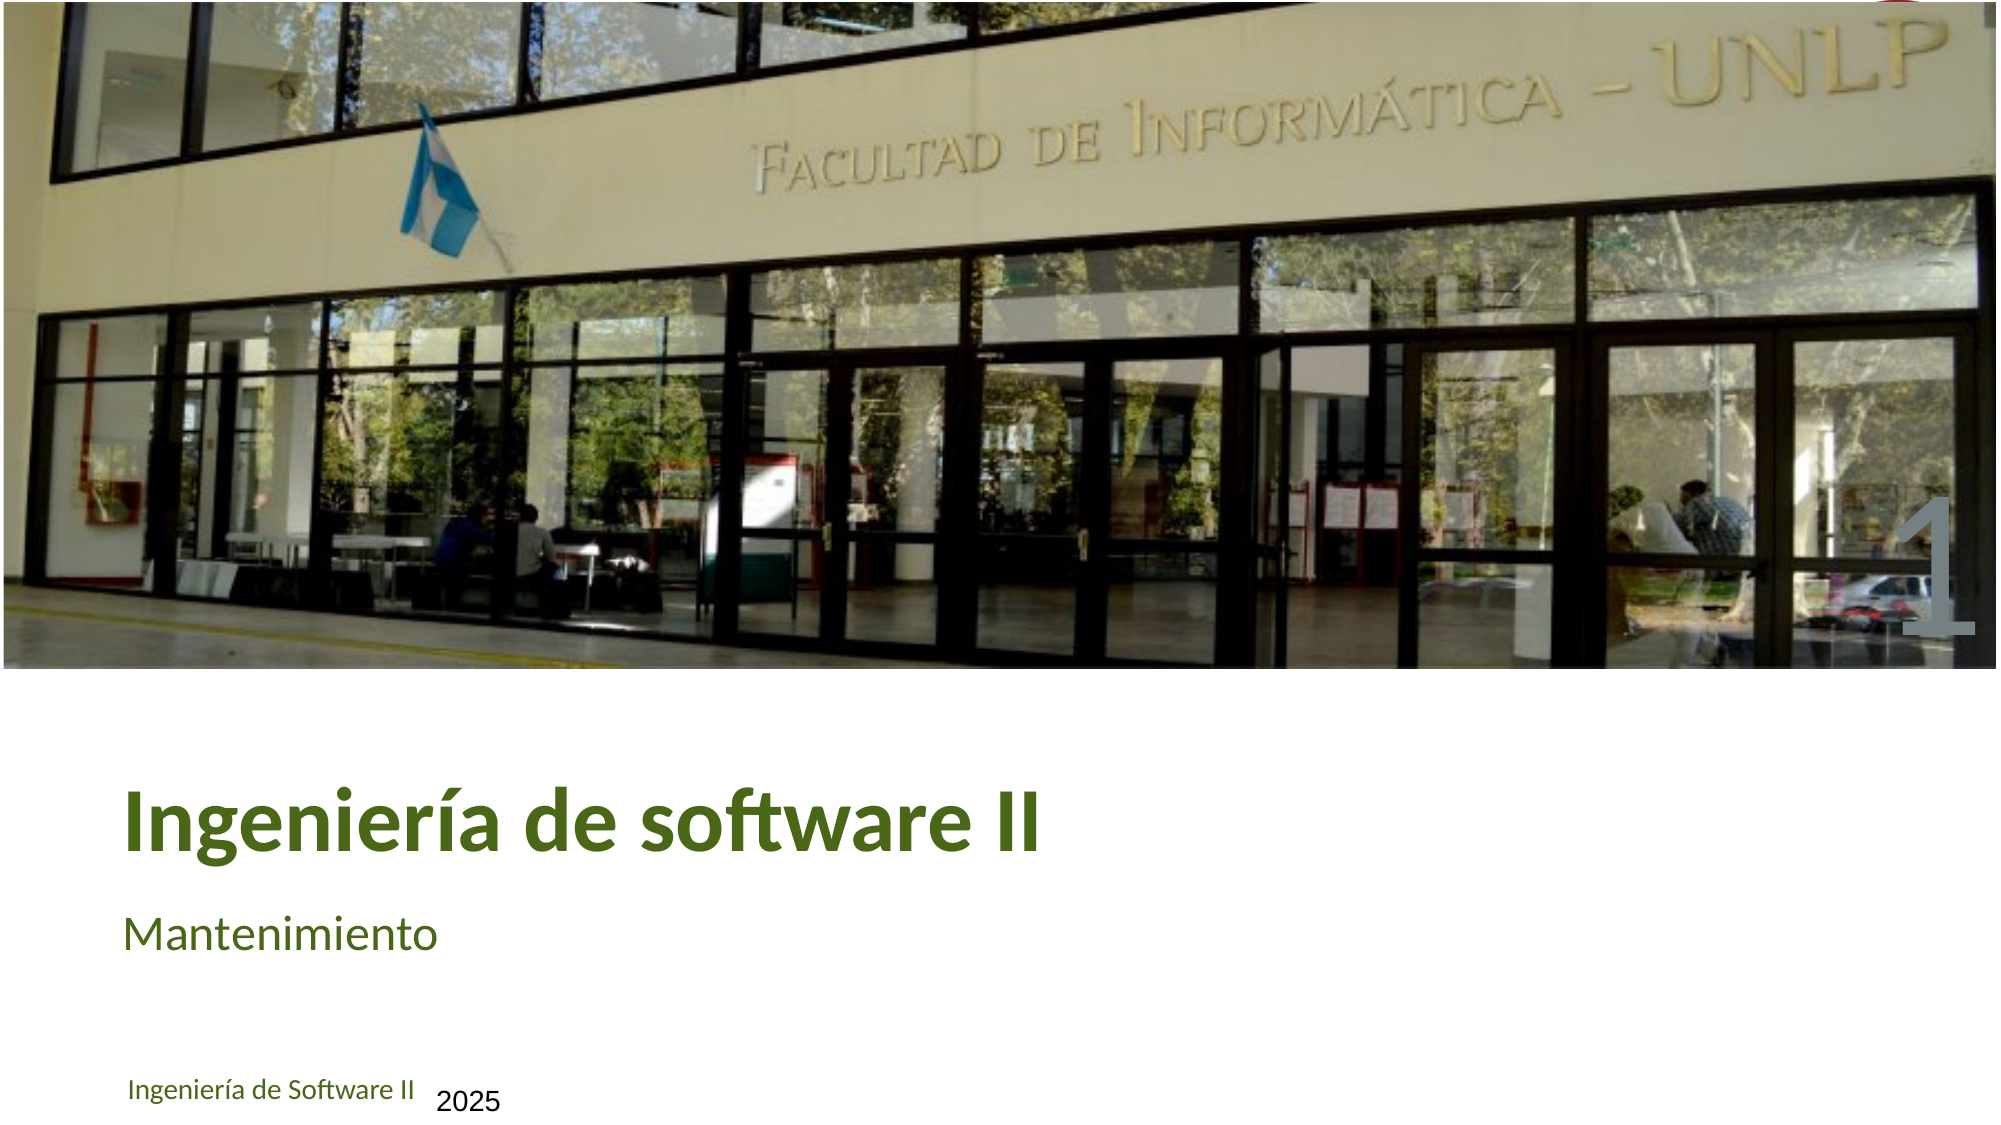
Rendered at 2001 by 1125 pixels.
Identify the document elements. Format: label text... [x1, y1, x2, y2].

slide_number 1 [1520, 456, 2000, 686]
picture [3, 0, 2000, 669]
footer Ingeniería de Software II [112, 1063, 481, 1113]
list Mantenimiento [107, 900, 1622, 988]
title Ingeniería de software II [107, 777, 1876, 878]
